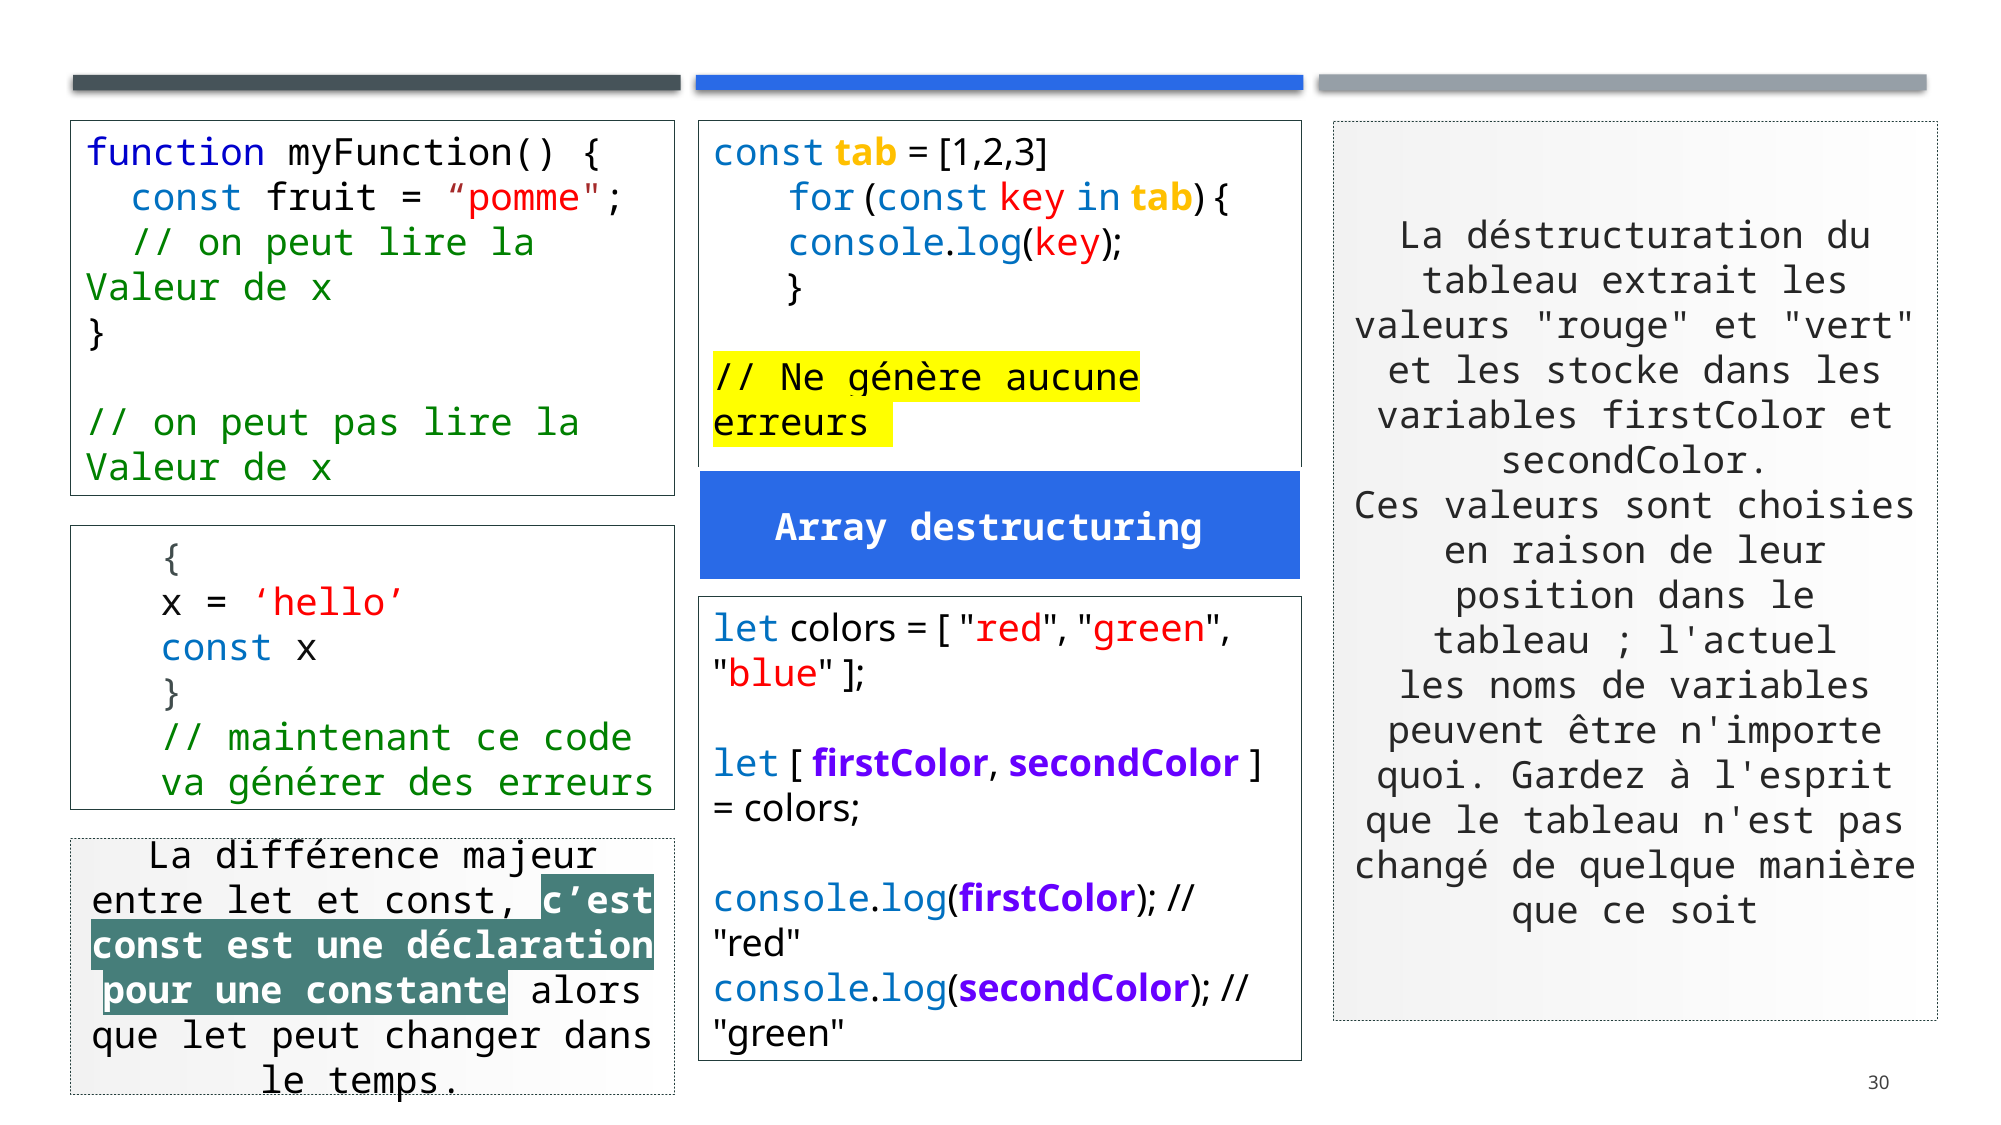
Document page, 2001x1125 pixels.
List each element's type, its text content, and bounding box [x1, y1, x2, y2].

text_box La déstructuration du tableau extrait les valeurs "rouge" et "vert" et les stocke dans les variables firstColor et secondColor. Ces valeurs sont choisies en raison de leur position dans le tableau ; l'actuel les noms de variables peuvent être n'importe quoi. Gardez à l'esprit que le tableau n'est pas changé de quelque manière que ce soit [1331, 119, 1939, 1022]
text_box const tab = [1,2,3] for (const key in tab) { console.log(key); } // Ne génère aucune erreurs [698, 120, 1302, 467]
text_box let colors = [ "red", "green", "blue" ]; let [ firstColor, secondColor ] = colors; console.log(firstColor); // "red" console.log(secondColor); // "green" [698, 596, 1302, 1061]
text_box function myFunction() { const fruit = “pomme"; // on peut lire la Valeur de x } // on peut pas lire la Valeur de x [70, 120, 675, 496]
text_box { x = ‘hello’ const x } // maintenant ce code va générer des erreurs [70, 525, 675, 810]
text_box Array destructuring [696, 467, 1304, 583]
slide_number 30 [1732, 1053, 1905, 1114]
text_box La différence majeur entre let et const, c’est const est une déclaration pour une constante alors que let peut changer dans le temps. [69, 837, 676, 1096]
